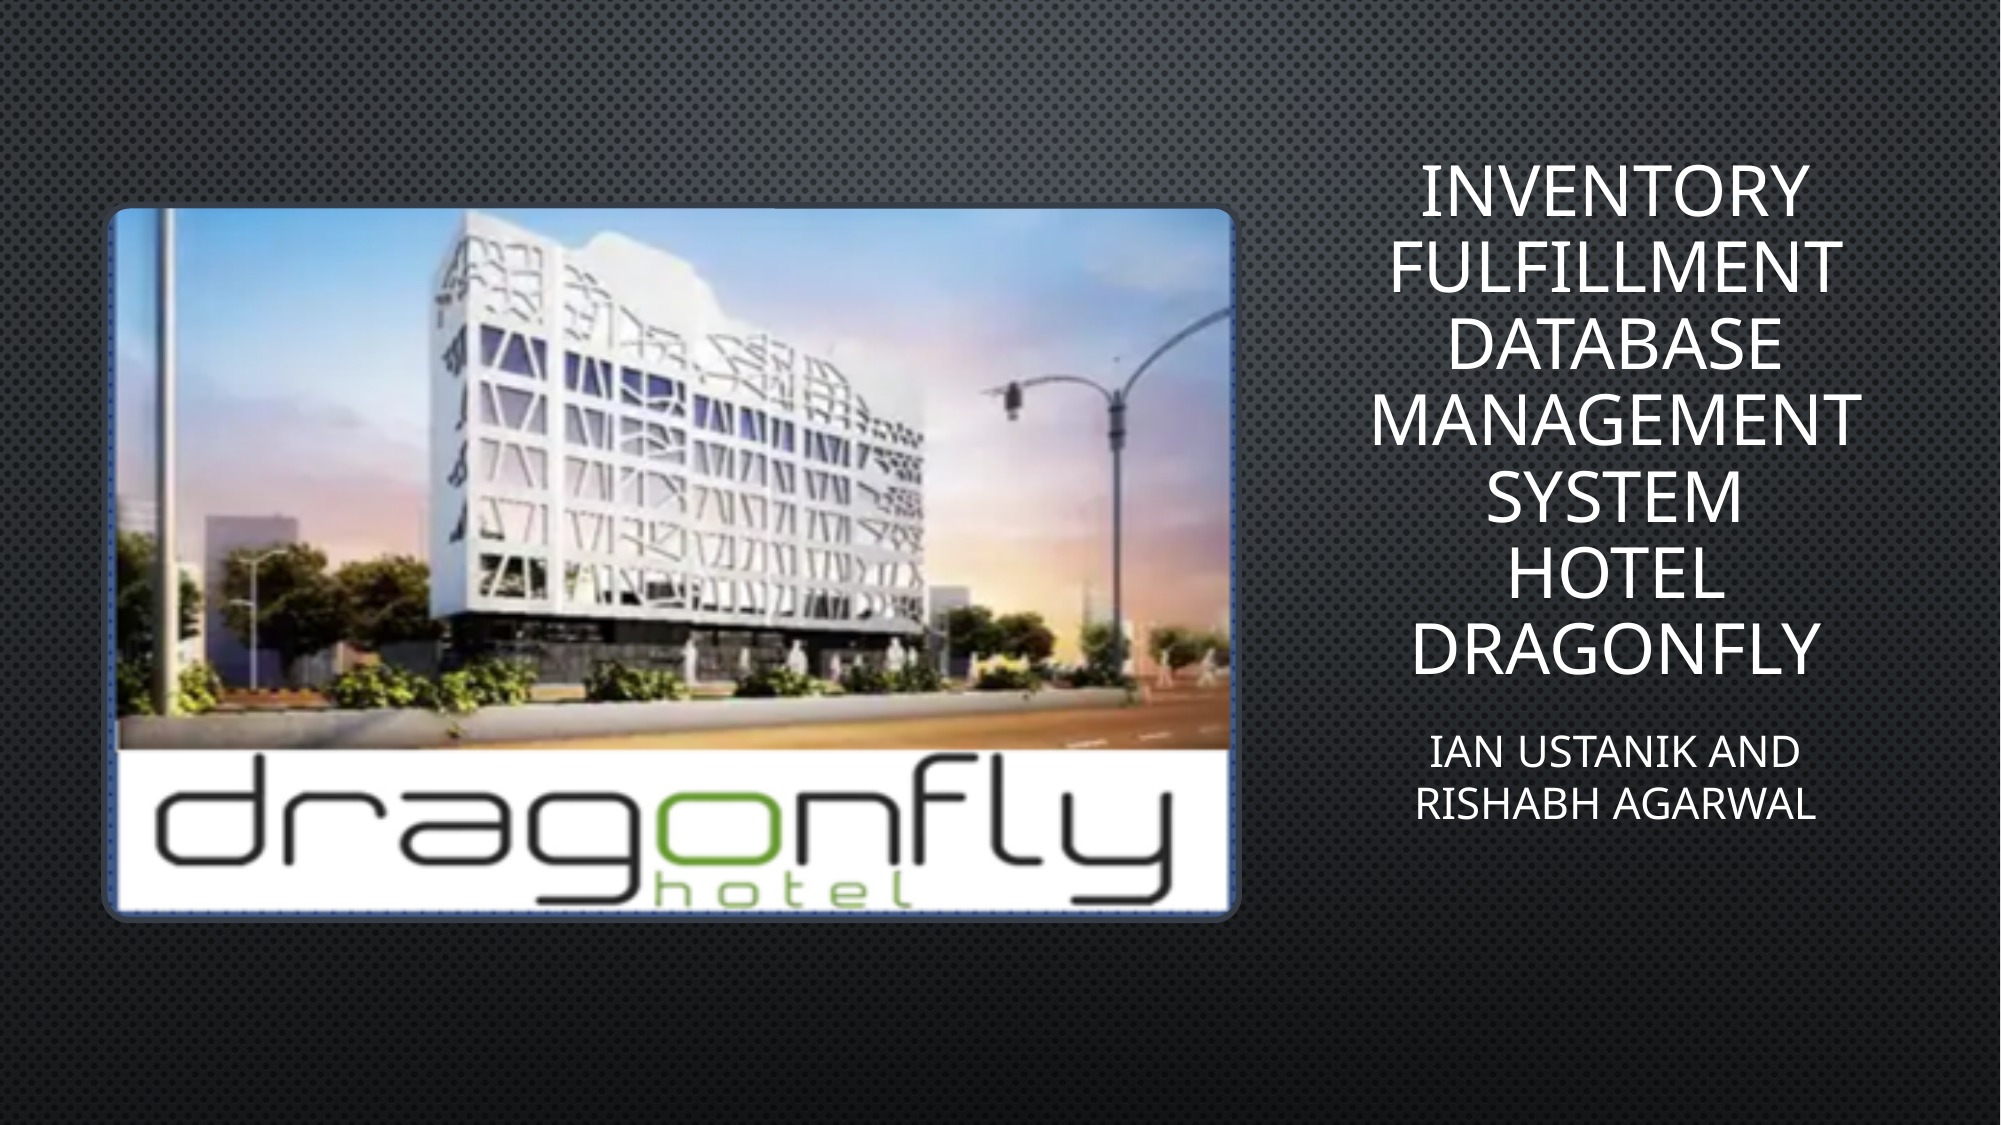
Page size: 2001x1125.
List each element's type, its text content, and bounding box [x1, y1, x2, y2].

subtitle Ian Ustanik and Rishabh agarwal [1339, 716, 1892, 1011]
picture [0, 0, 2001, 1125]
title INVENTORY FULFILLMENT DATABASE MANAGEMENT SYSTEM HOTEL DRAGONFLY [1339, 99, 1892, 698]
